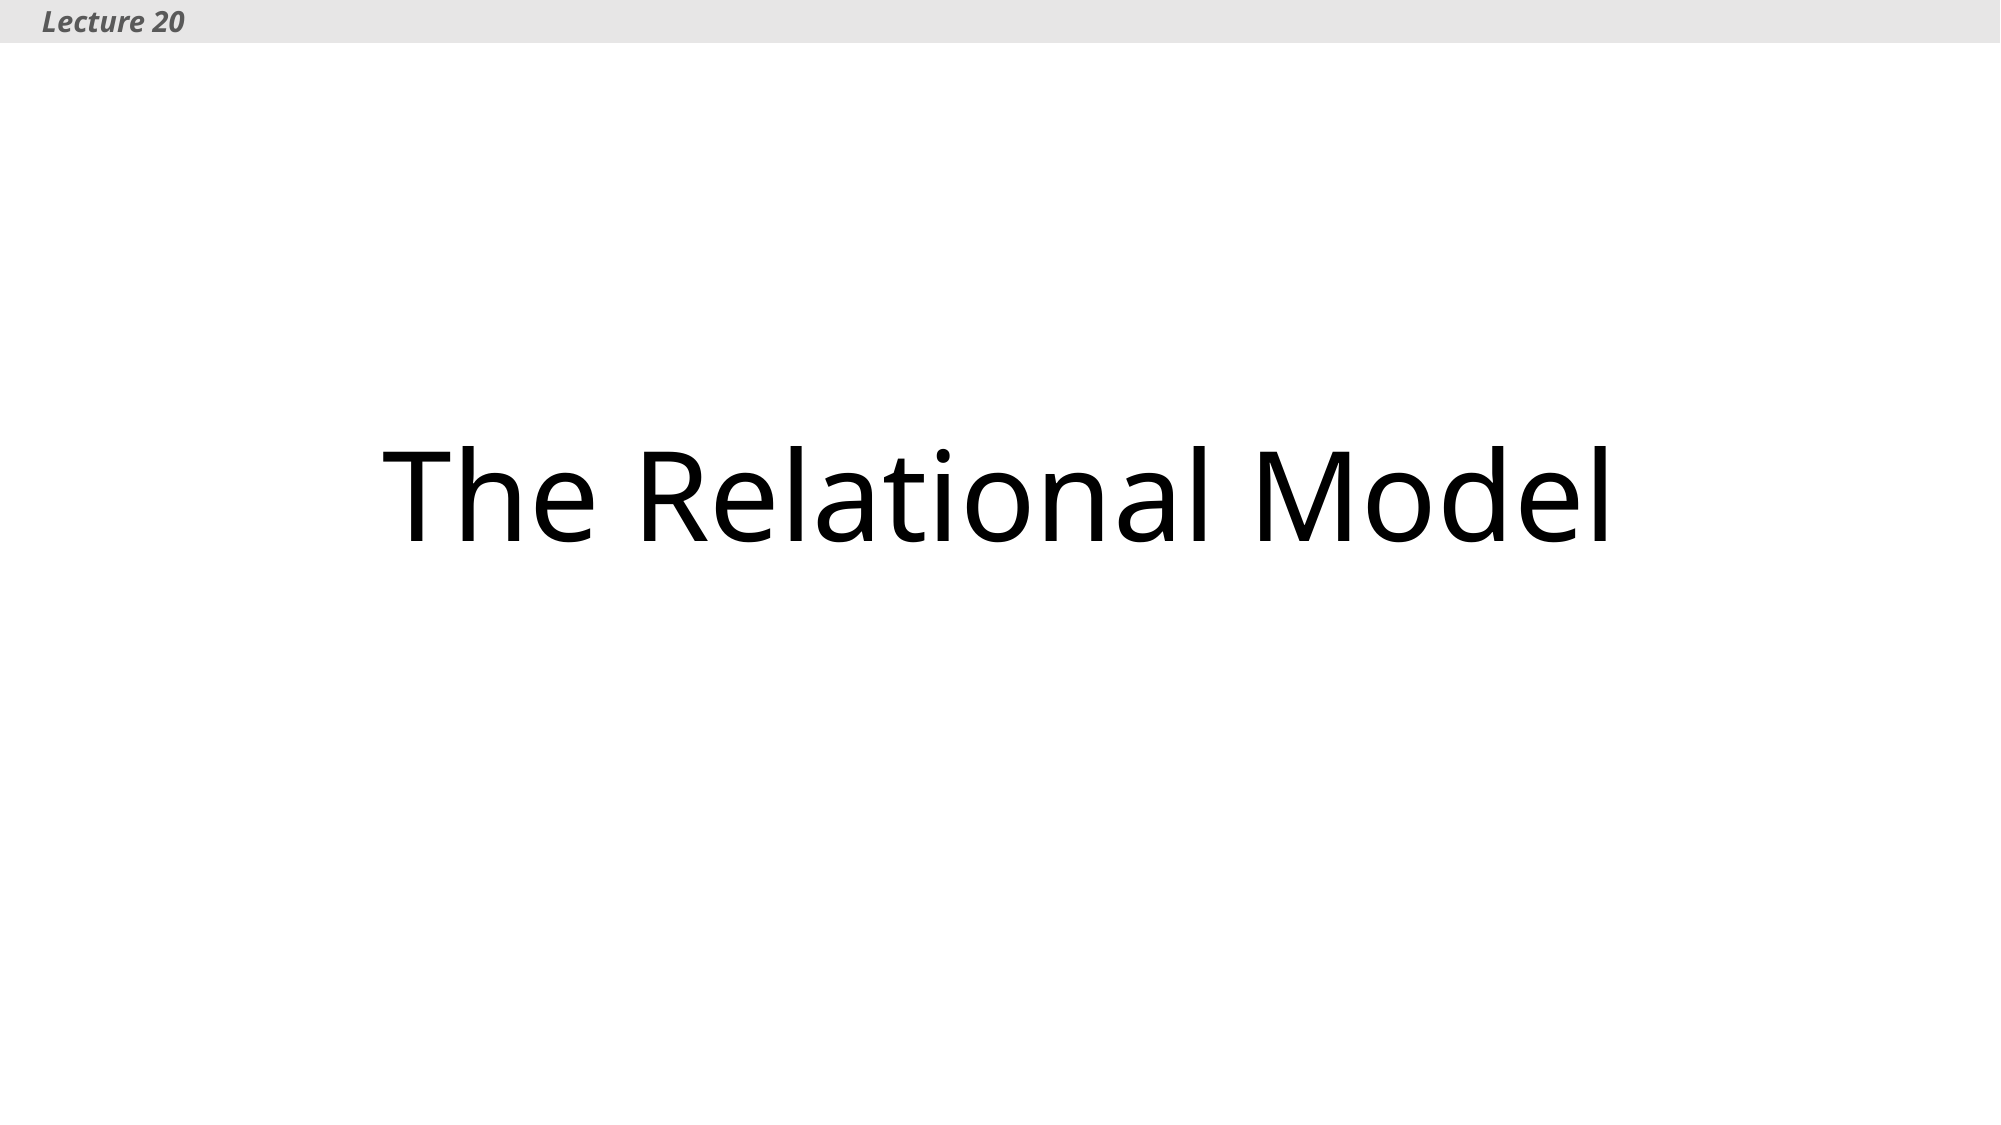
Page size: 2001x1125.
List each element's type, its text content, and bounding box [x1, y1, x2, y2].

title The Relational Model [249, 184, 1750, 576]
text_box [0, 0, 2000, 47]
